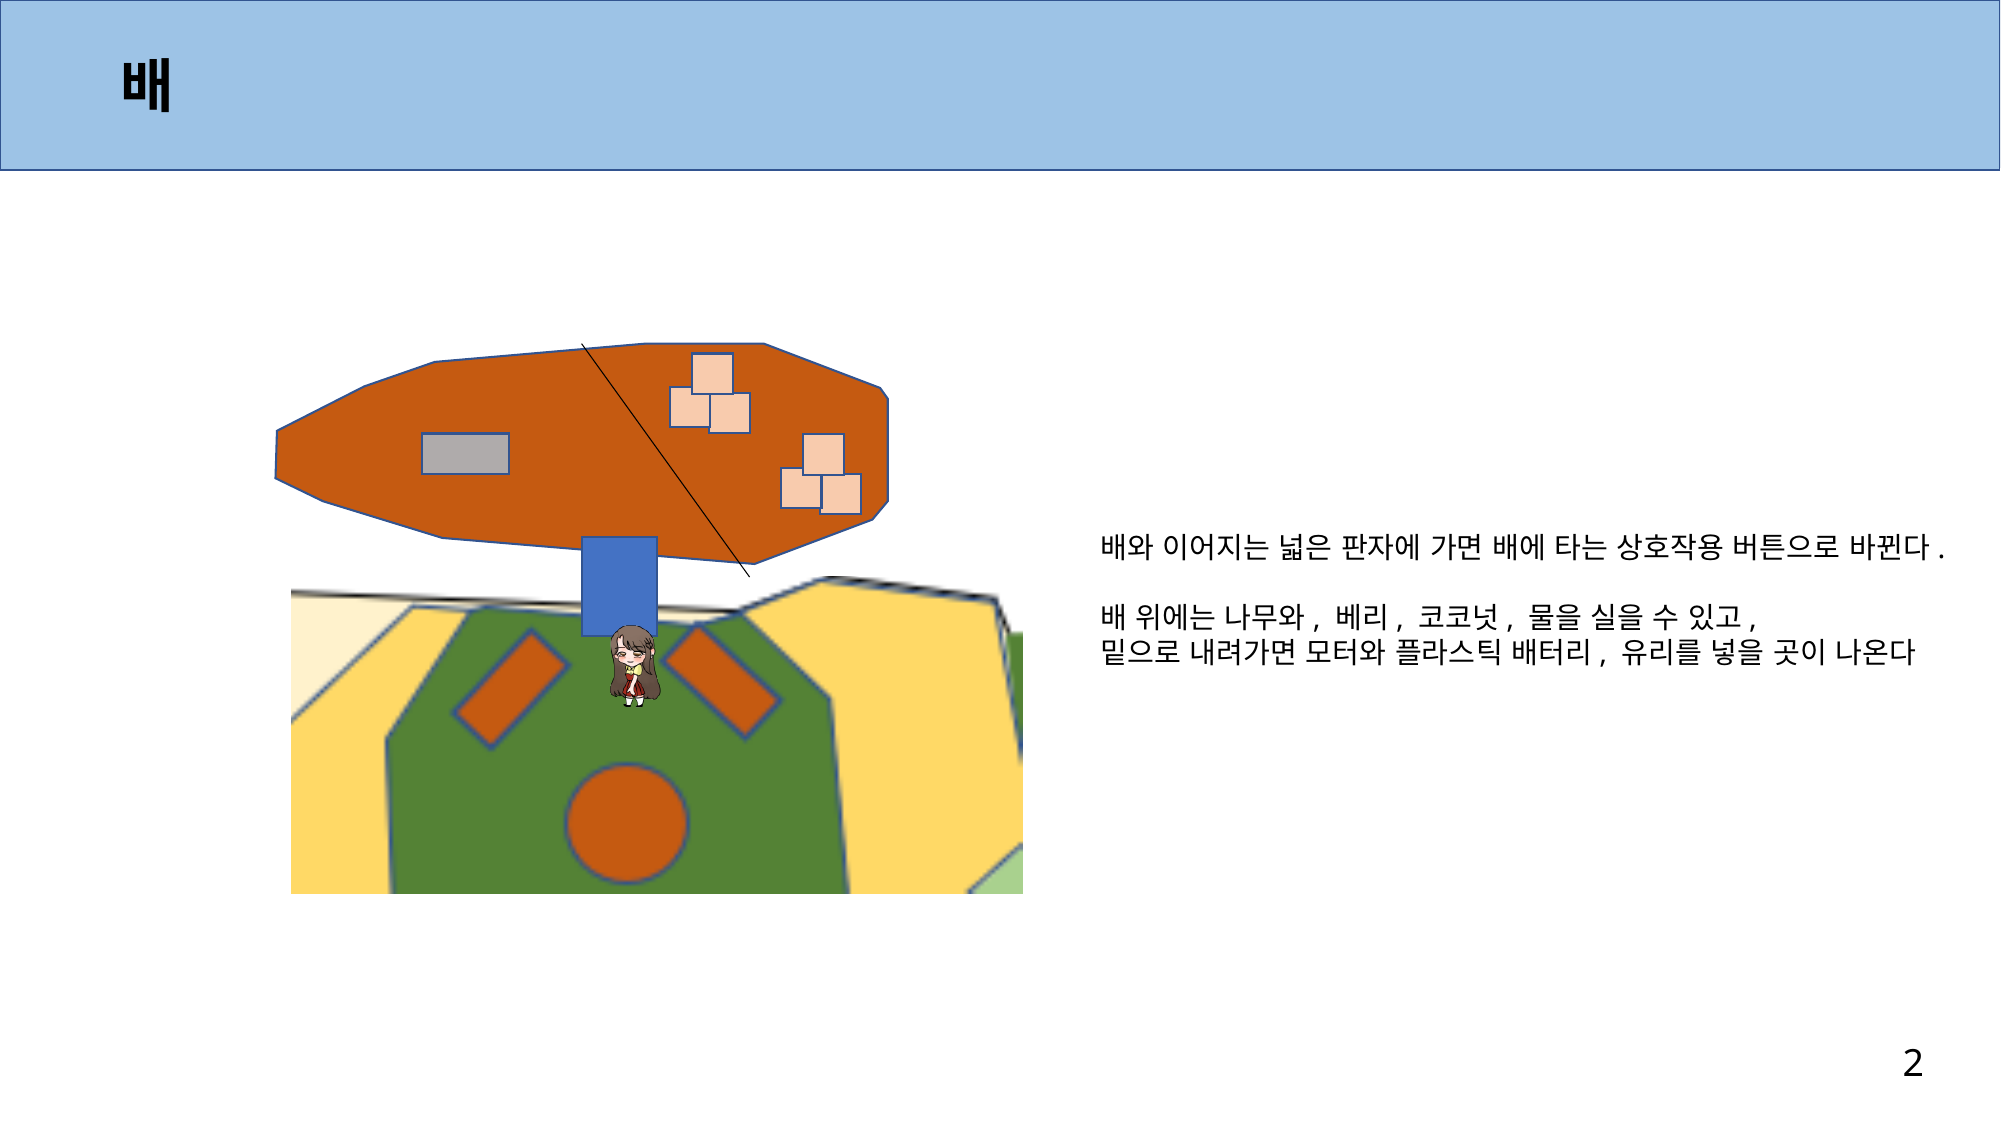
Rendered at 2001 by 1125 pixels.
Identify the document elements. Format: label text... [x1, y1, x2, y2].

text_box [274, 348, 738, 564]
text_box 배와 이어지는 넓은 판자에 가면 배에 타는 상호작용 버튼으로 바뀐다. 배 위에는 나무와, 베리, 코코넛, 물을 실을 수 있고, 밑으로 내려가면 모터와 플라스틱 배터리, 유리를 넣을 곳이 나온다 [1085, 522, 1961, 747]
text_box [421, 432, 510, 475]
text_box [802, 433, 845, 476]
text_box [749, 343, 764, 578]
text_box [691, 352, 734, 395]
text_box [669, 386, 711, 428]
text_box 2 [1887, 1031, 1939, 1092]
text_box [0, 0, 2000, 171]
text_box [581, 536, 658, 576]
text_box [780, 467, 823, 509]
text_box 배 [106, 41, 800, 127]
picture [291, 576, 1023, 894]
text_box [586, 342, 889, 565]
text_box [708, 392, 749, 434]
text_box [819, 473, 862, 515]
